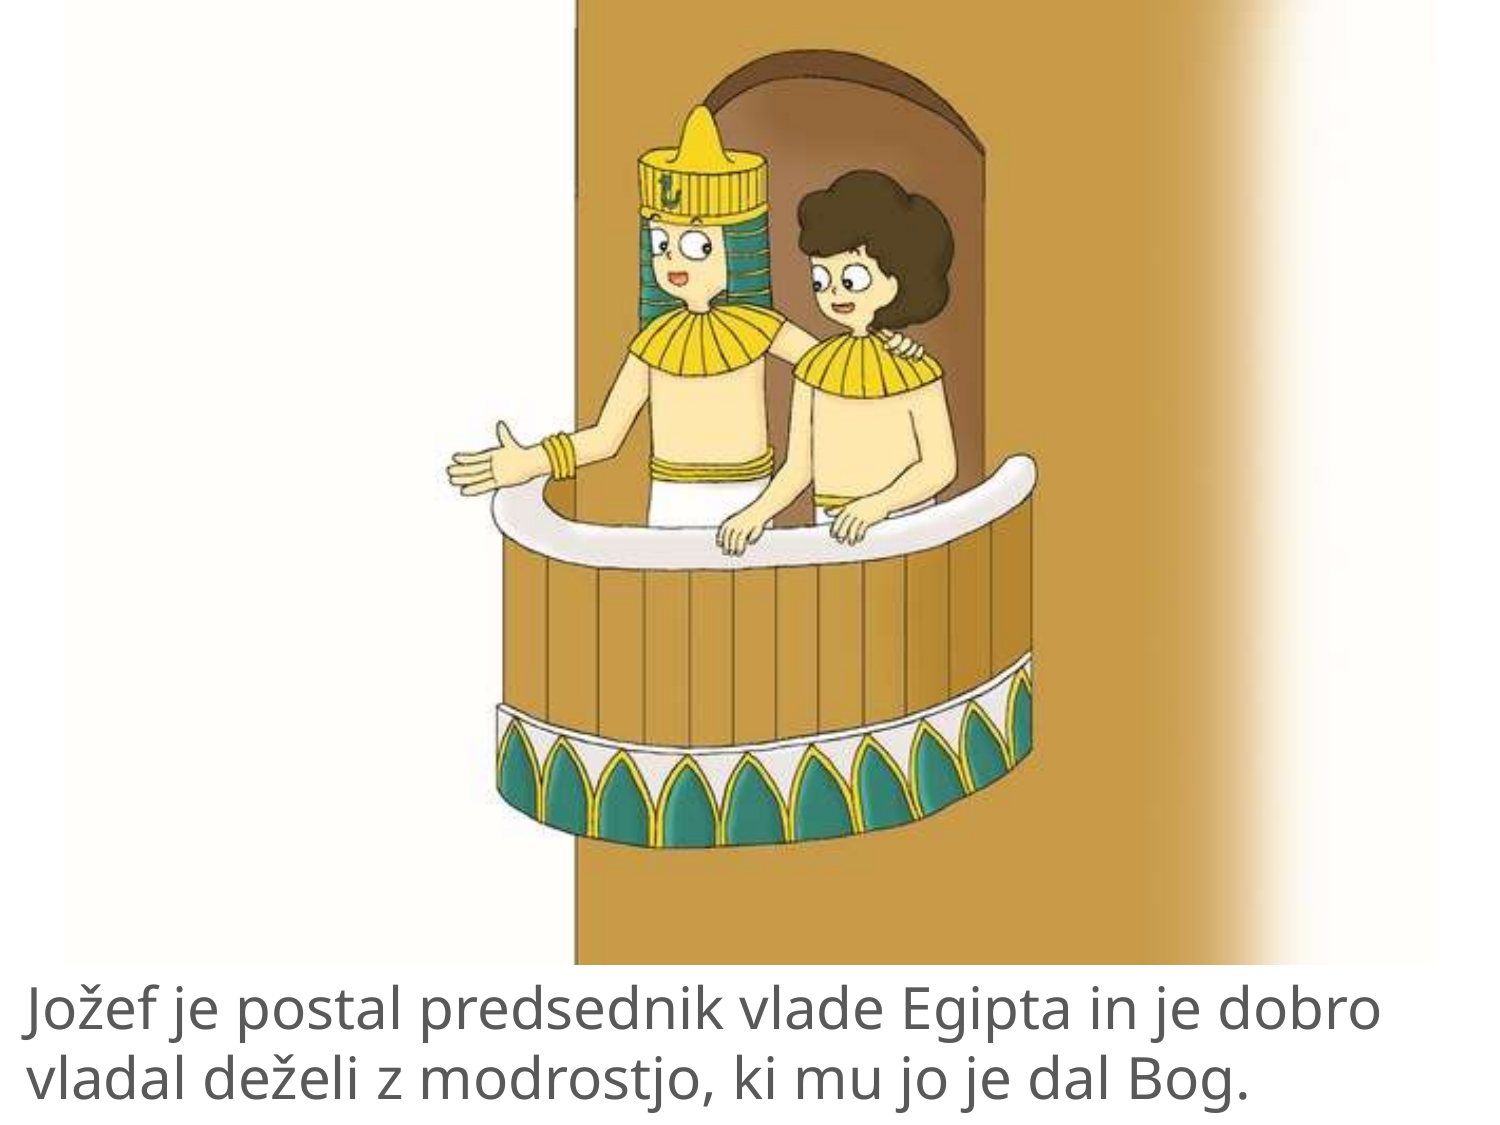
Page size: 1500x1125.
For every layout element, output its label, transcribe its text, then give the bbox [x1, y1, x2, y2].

picture [64, 0, 1436, 965]
text_box Jožef je postal predsednik vlade Egipta in je dobro vladal deželi z modrostjo, ki mu jo je dal Bog. [11, 964, 1498, 1119]
